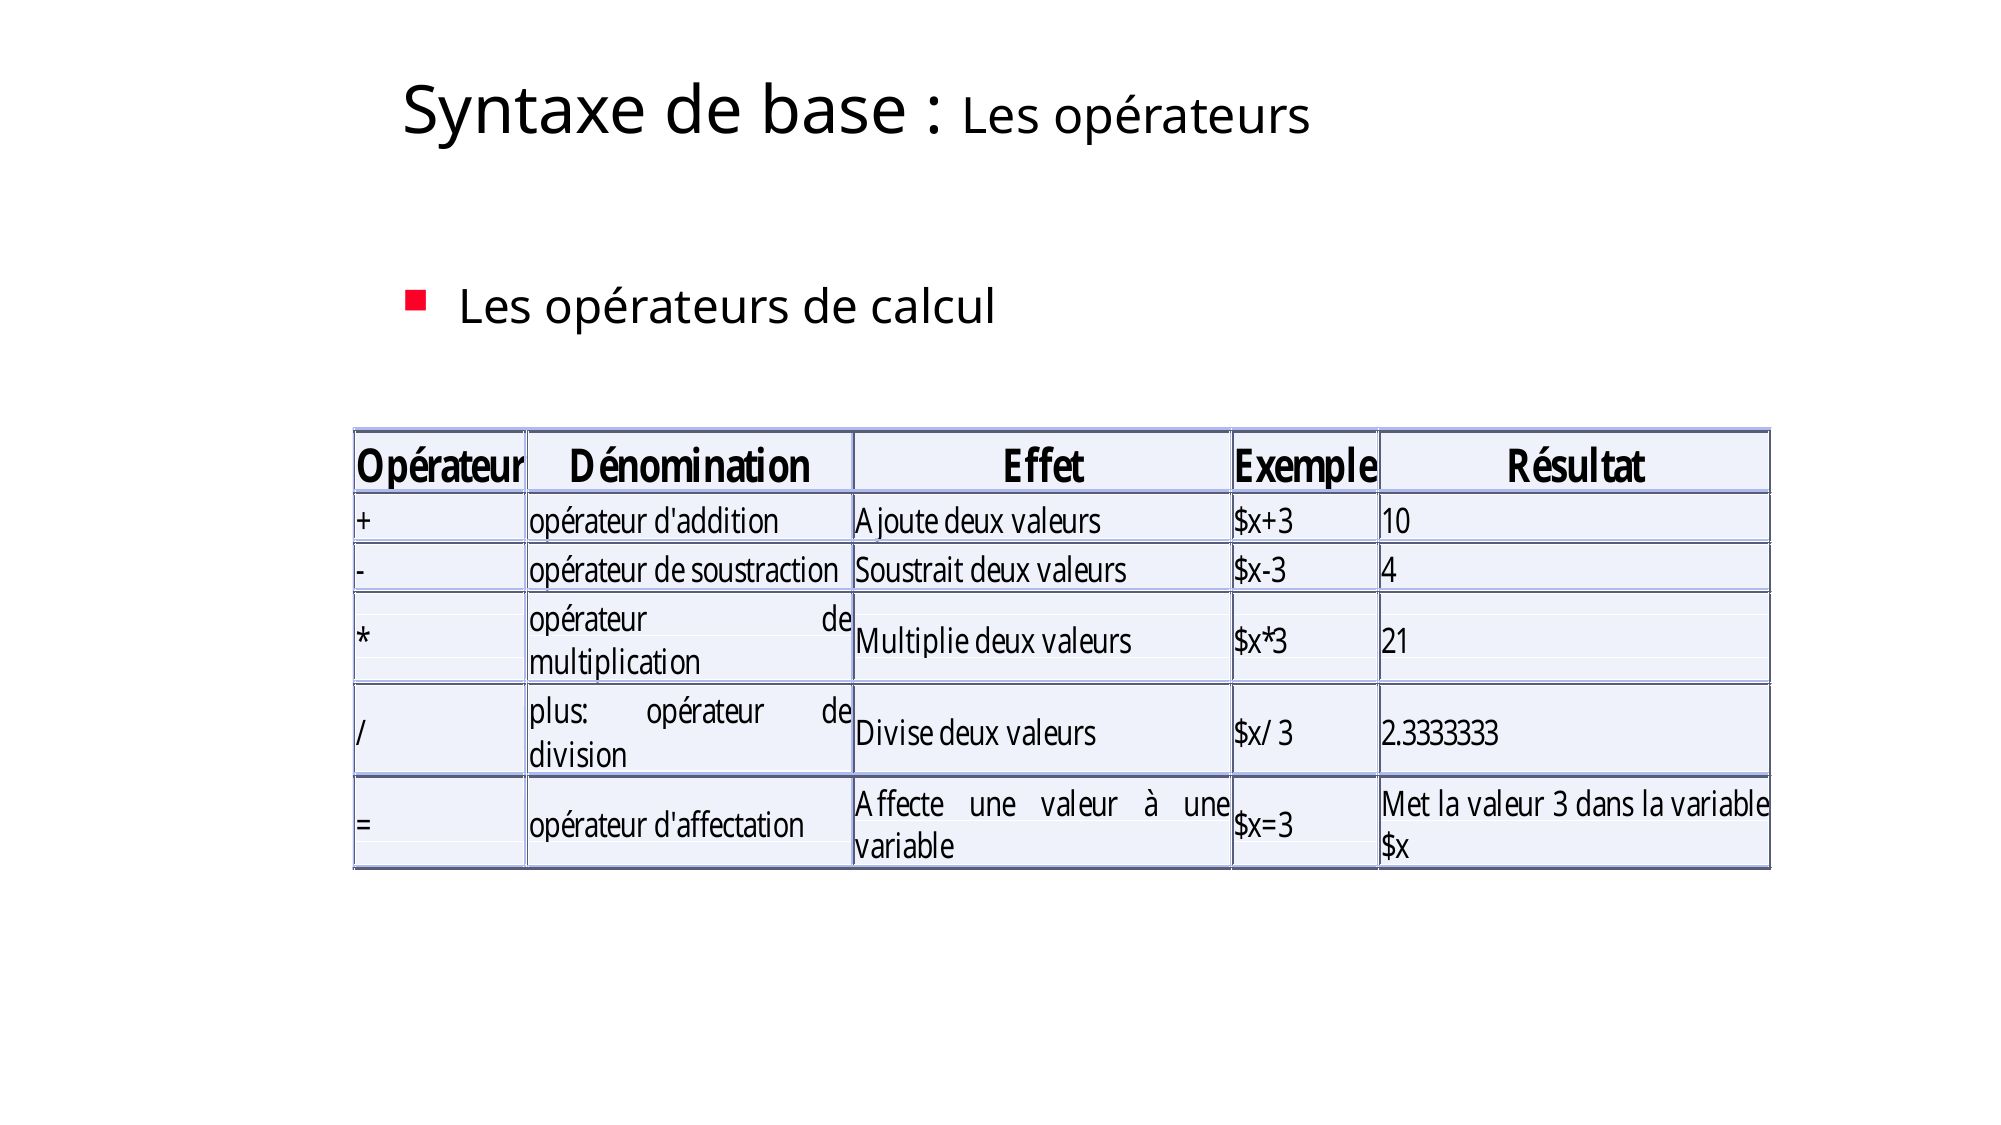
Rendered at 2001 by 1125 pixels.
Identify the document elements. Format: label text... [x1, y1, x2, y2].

title Syntaxe de base : Les opérateurs [387, 24, 1772, 200]
list Les opérateurs de calcul [387, 275, 1623, 312]
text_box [352, 312, 1772, 925]
